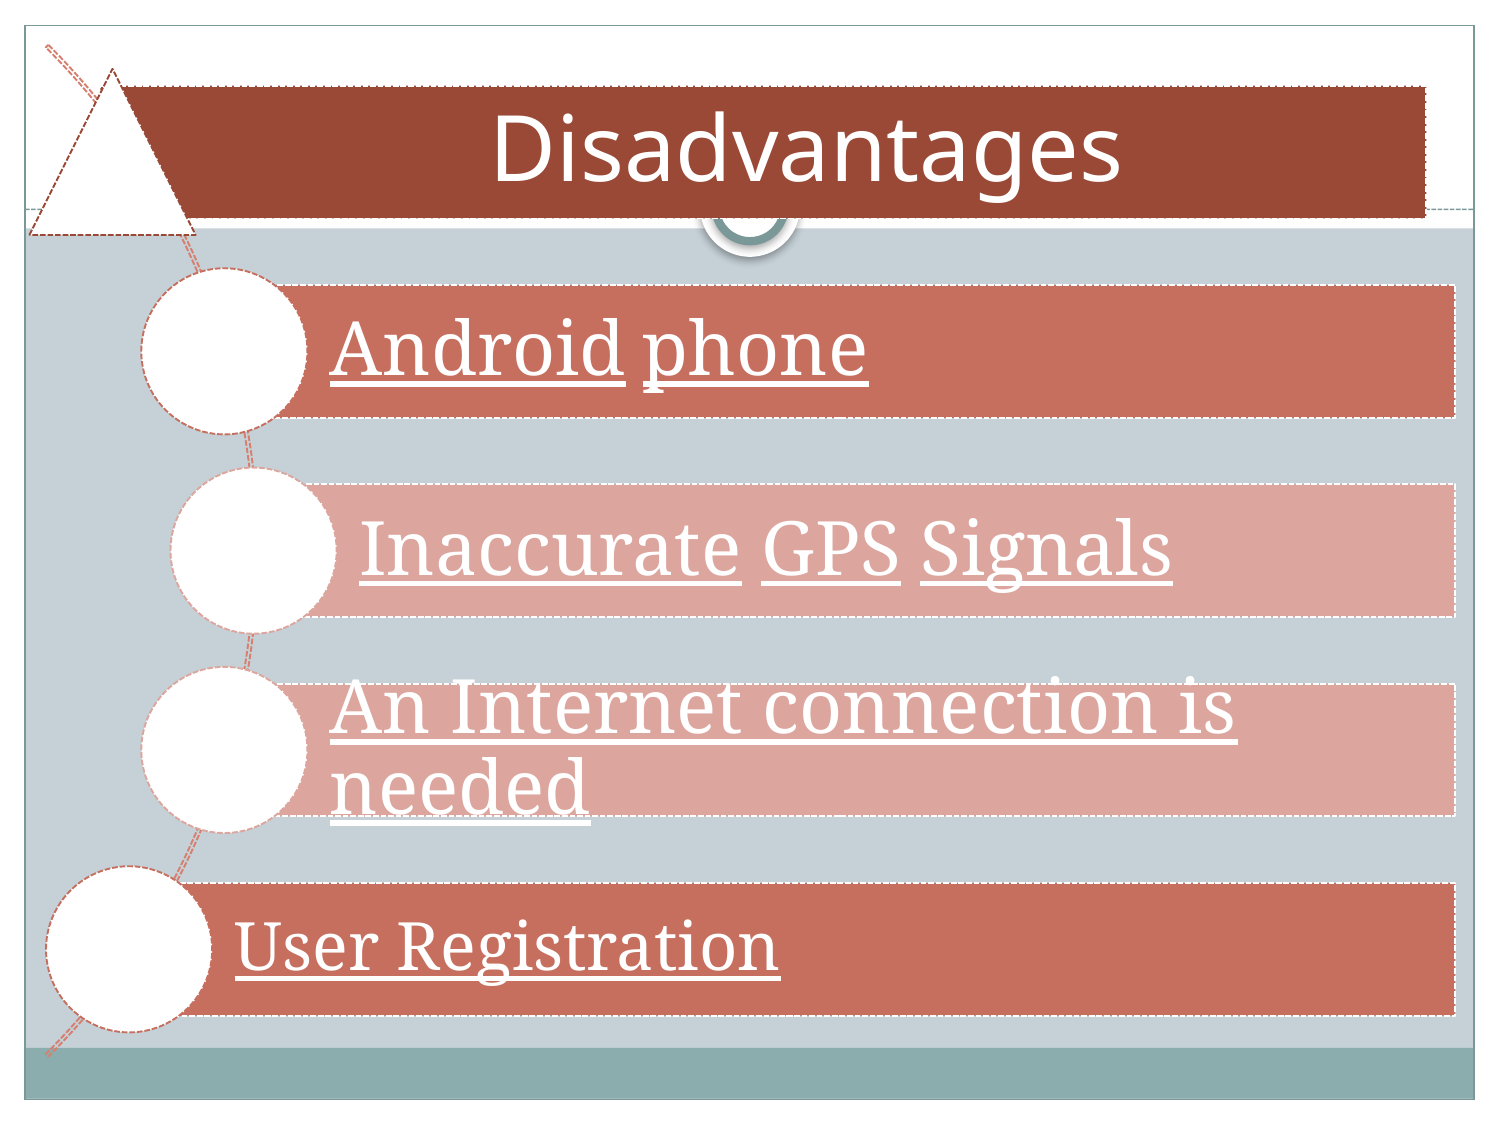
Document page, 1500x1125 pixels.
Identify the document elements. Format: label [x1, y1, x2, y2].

text_box [29, 18, 1471, 1083]
